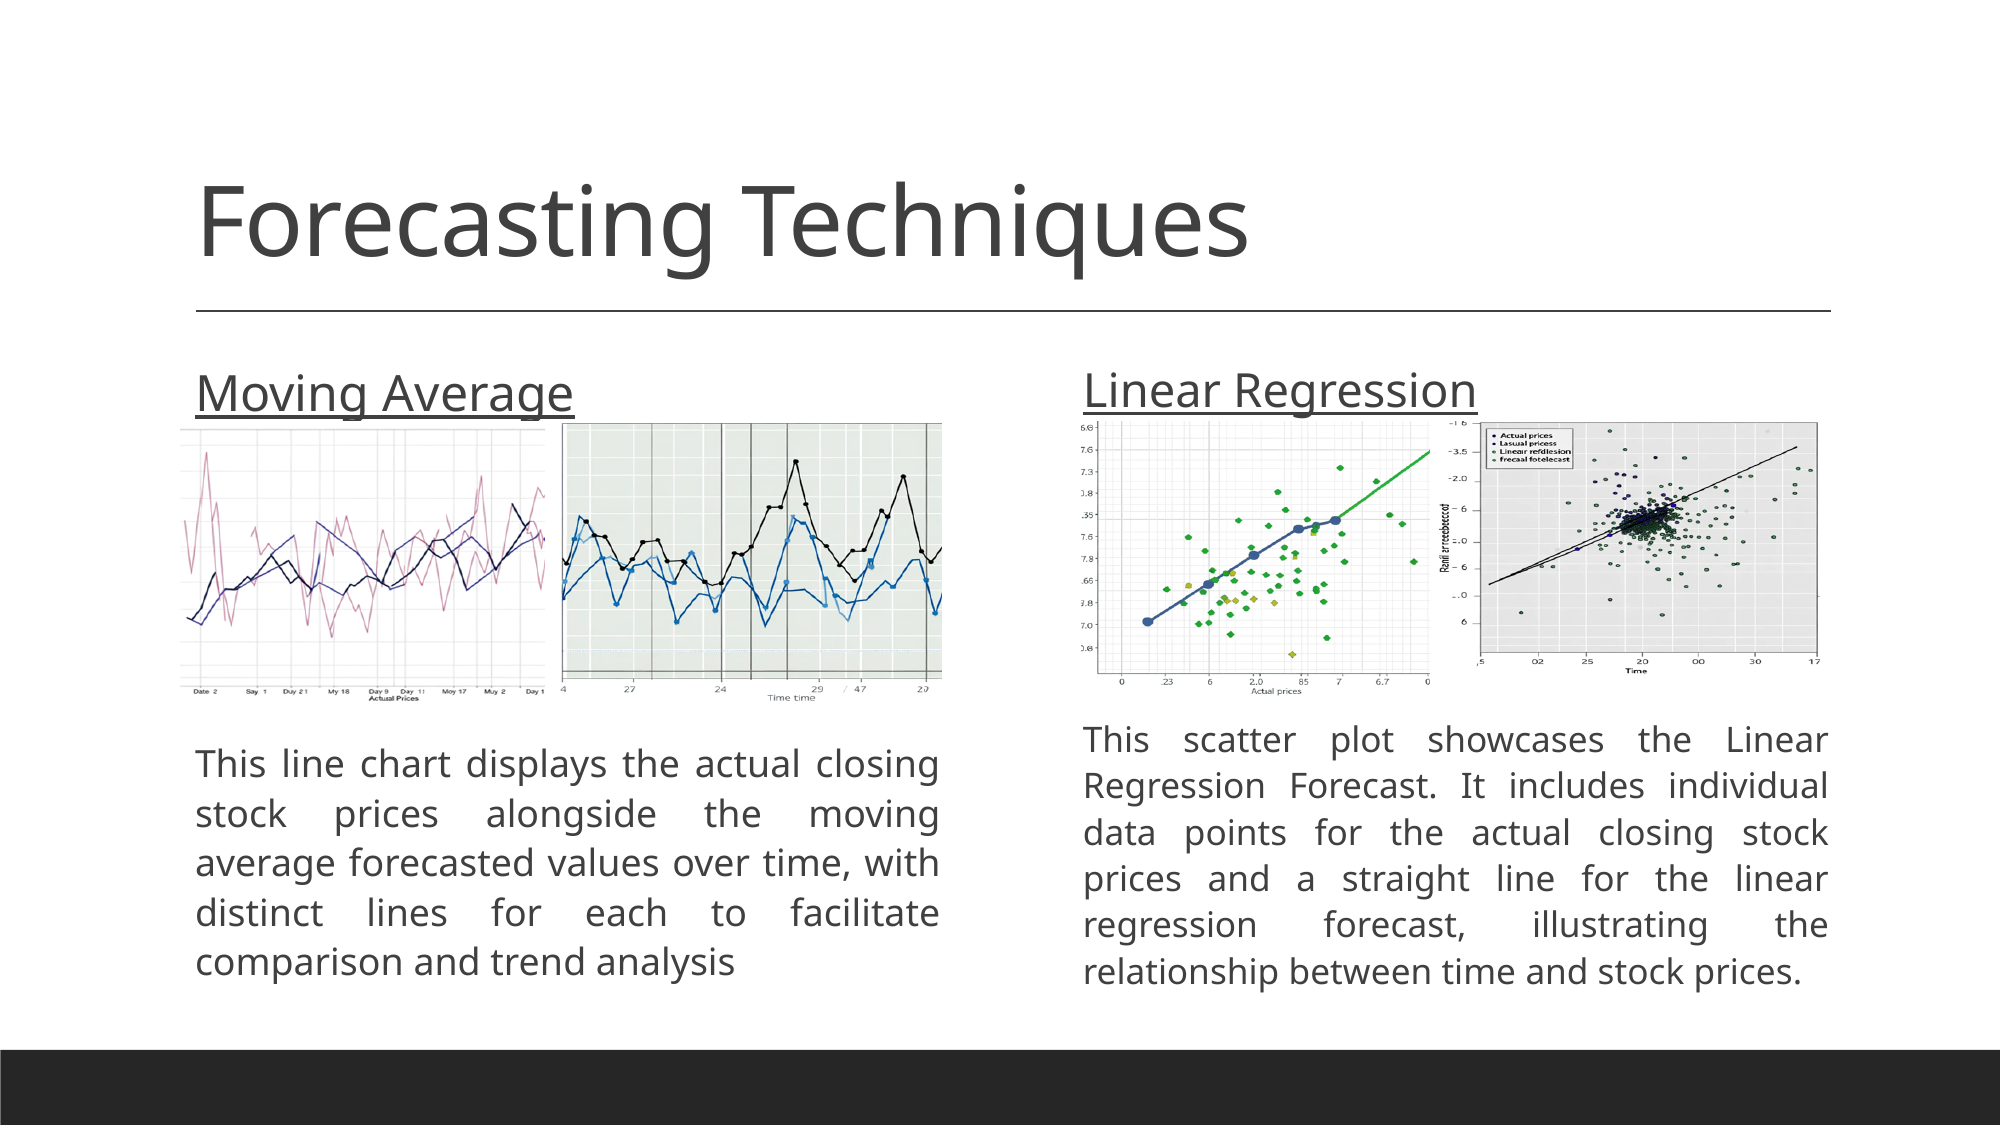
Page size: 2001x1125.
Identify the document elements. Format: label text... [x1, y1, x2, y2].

picture [1080, 421, 1430, 705]
picture [179, 421, 546, 705]
picture [1438, 421, 1821, 681]
list Moving Average This line chart displays the actual closing stock prices alongside the moving average forecasted values over time, with distinct lines for each to facilitate comparison and trend analysis [180, 347, 942, 998]
title Forecasting Techniques [180, 47, 1830, 285]
picture [559, 421, 942, 705]
list Linear Regression This scatter plot showcases the Linear Regression Forecast. It includes individual data points for the actual closing stock prices and a straight line for the linear regression forecast, illustrating the relationship between time and stock prices. [1068, 347, 1830, 1011]
